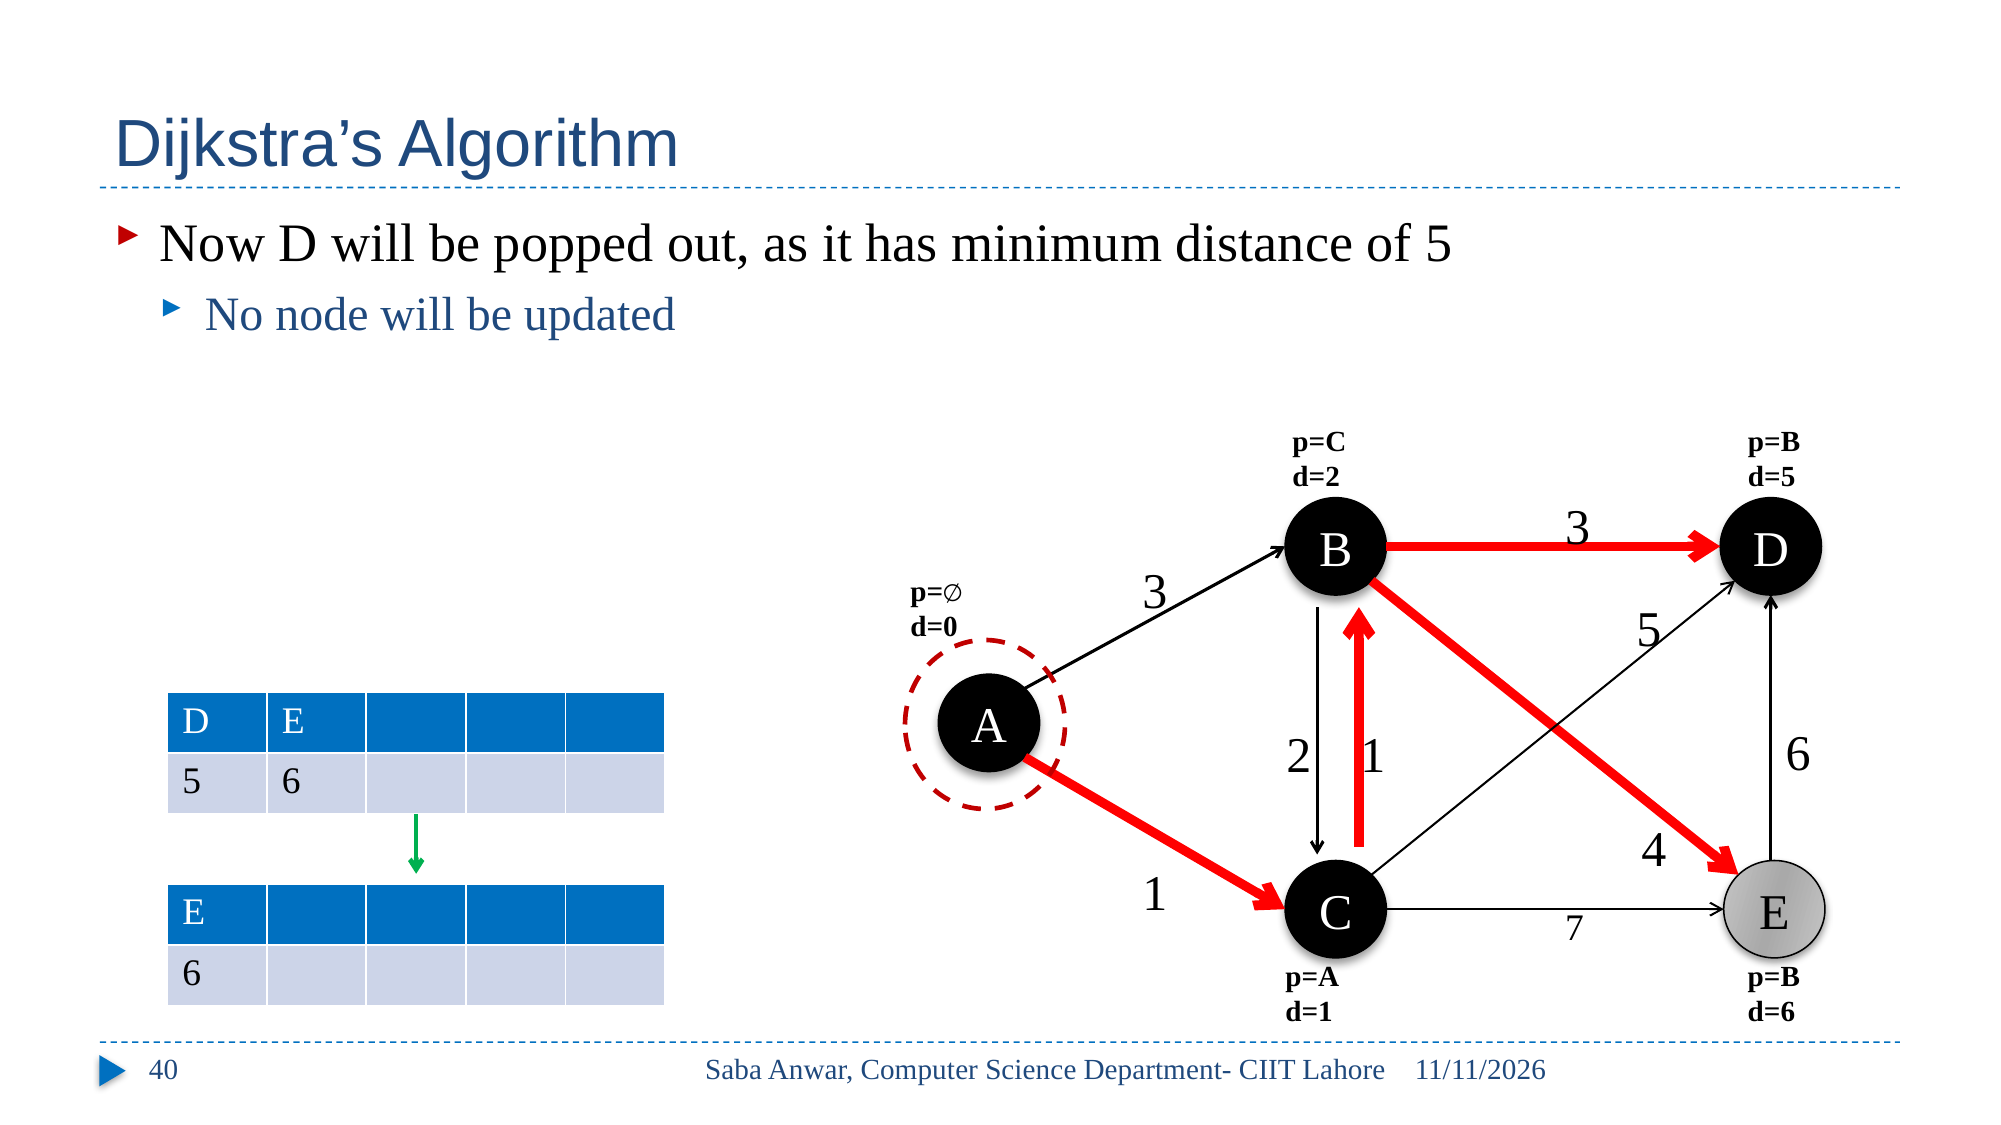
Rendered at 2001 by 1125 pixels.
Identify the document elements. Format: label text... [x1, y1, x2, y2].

table_header [566, 693, 664, 752]
table_cell [566, 946, 664, 1005]
table_cell 5 [168, 754, 266, 813]
table_cell [367, 946, 465, 1005]
table_header E [168, 885, 266, 944]
table_cell [467, 754, 565, 813]
table_header [566, 885, 664, 944]
footer Saba Anwar, Computer Science Department- CIIT Lahore [634, 1042, 1401, 1103]
slide_number 40 [133, 1042, 568, 1103]
table_header D [168, 693, 266, 752]
table_header E [268, 693, 365, 752]
table_header [268, 885, 365, 944]
title Dijkstra’s Algorithm [99, 24, 1900, 188]
table_header [467, 693, 565, 752]
table_cell [268, 946, 365, 1005]
table_header [467, 885, 565, 944]
table_cell [467, 946, 565, 1005]
table_header [367, 693, 465, 752]
table_cell [367, 754, 465, 813]
table_header [367, 885, 465, 944]
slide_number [1401, 1051, 1901, 1103]
table_cell 6 [268, 754, 365, 813]
table_cell 6 [168, 946, 266, 1005]
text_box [895, 415, 1938, 1037]
list Now D will be popped out, as it has minimum distance of 5 No node will be updated [99, 200, 1900, 1010]
table_cell [566, 754, 664, 813]
